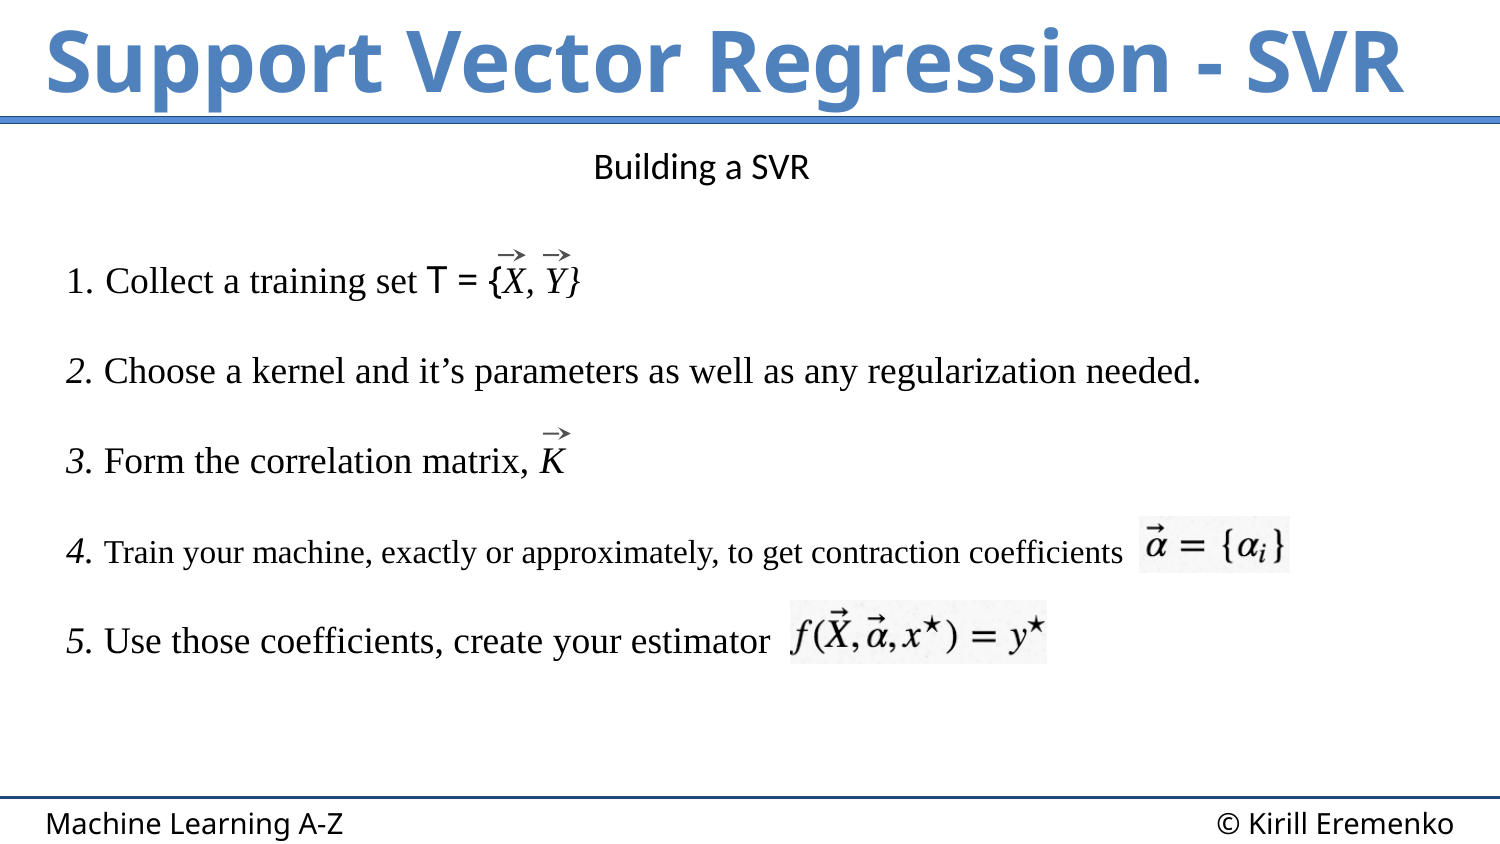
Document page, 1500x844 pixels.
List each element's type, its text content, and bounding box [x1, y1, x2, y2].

text_box [513, 248, 526, 262]
title Support Vector Regression - SVR [36, 0, 1463, 123]
text_box Collect a training set T = {X, Y} 2. Choose a kernel and it’s parameters as well as any regularization needed. 3. Form the correlation matrix, K 4. Train your machine, exactly or approximately, to get contraction coefficients 5. Use those coefficients, create your estimator [58, 248, 1211, 669]
text_box Building a SVR [586, 134, 818, 195]
picture [790, 600, 1047, 664]
text_box [558, 248, 571, 262]
text_box [558, 427, 571, 440]
picture [1139, 515, 1290, 573]
